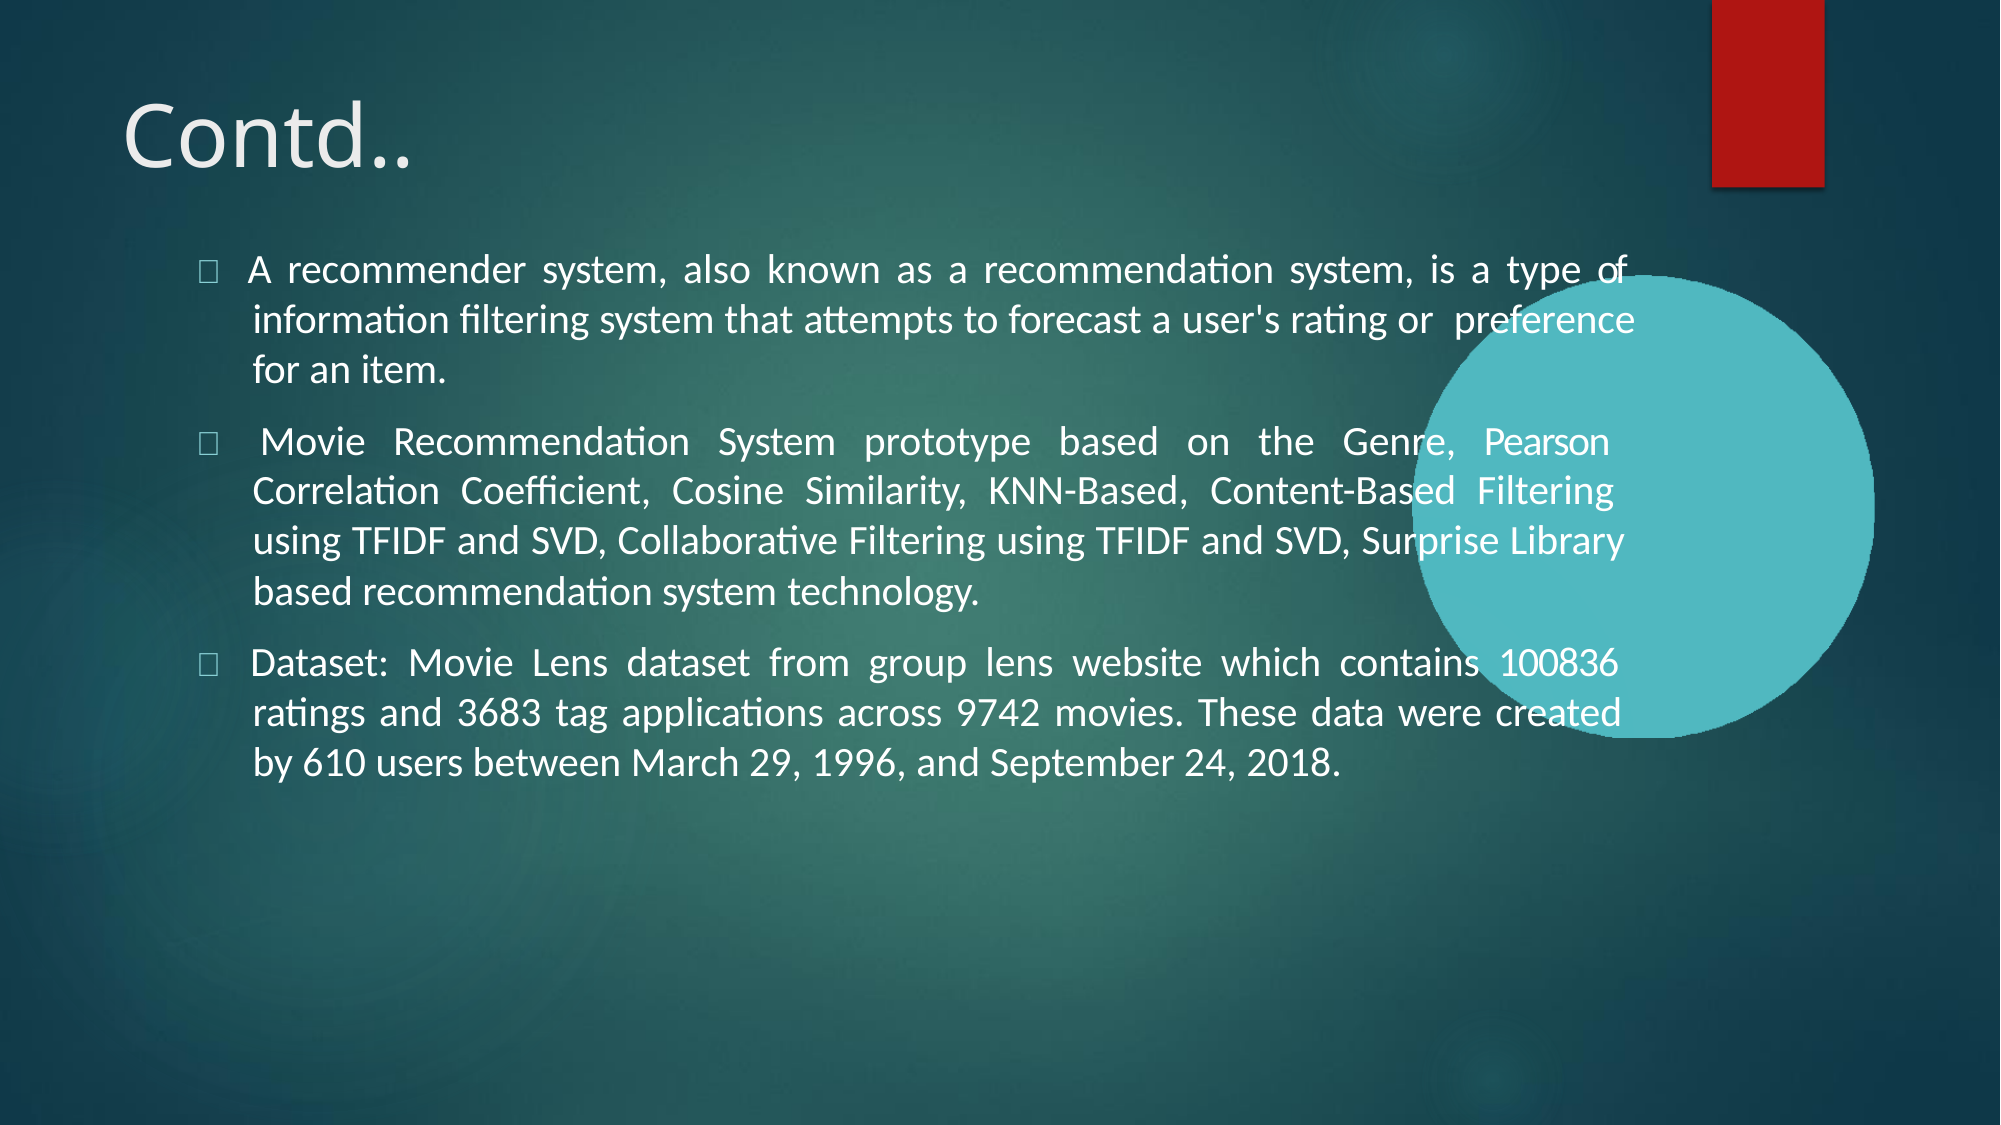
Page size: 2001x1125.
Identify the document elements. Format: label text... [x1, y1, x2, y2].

title Contd.. [118, 77, 444, 268]
text_box  A recommender system, also known as a recommendation system, is a type of information filtering system that attempts to forecast a user's rating or preference for an item.  Movie Recommendation System prototype based on the Genre, Pearson Correlation Coefficient, Cosine Similarity, KNN-Based, Content-Based Filtering using TFIDF and SVD, Collaborative Filtering using TFIDF and SVD, Surprise Library based recommendation system technology.  Dataset: Movie Lens dataset from group lens website which contains 100836 ratings and 3683 tag applications across 9742 movies. These data were created by 610 users between March 29, 1996, and September 24, 2018. [194, 240, 1637, 785]
picture [0, 0, 2000, 1125]
